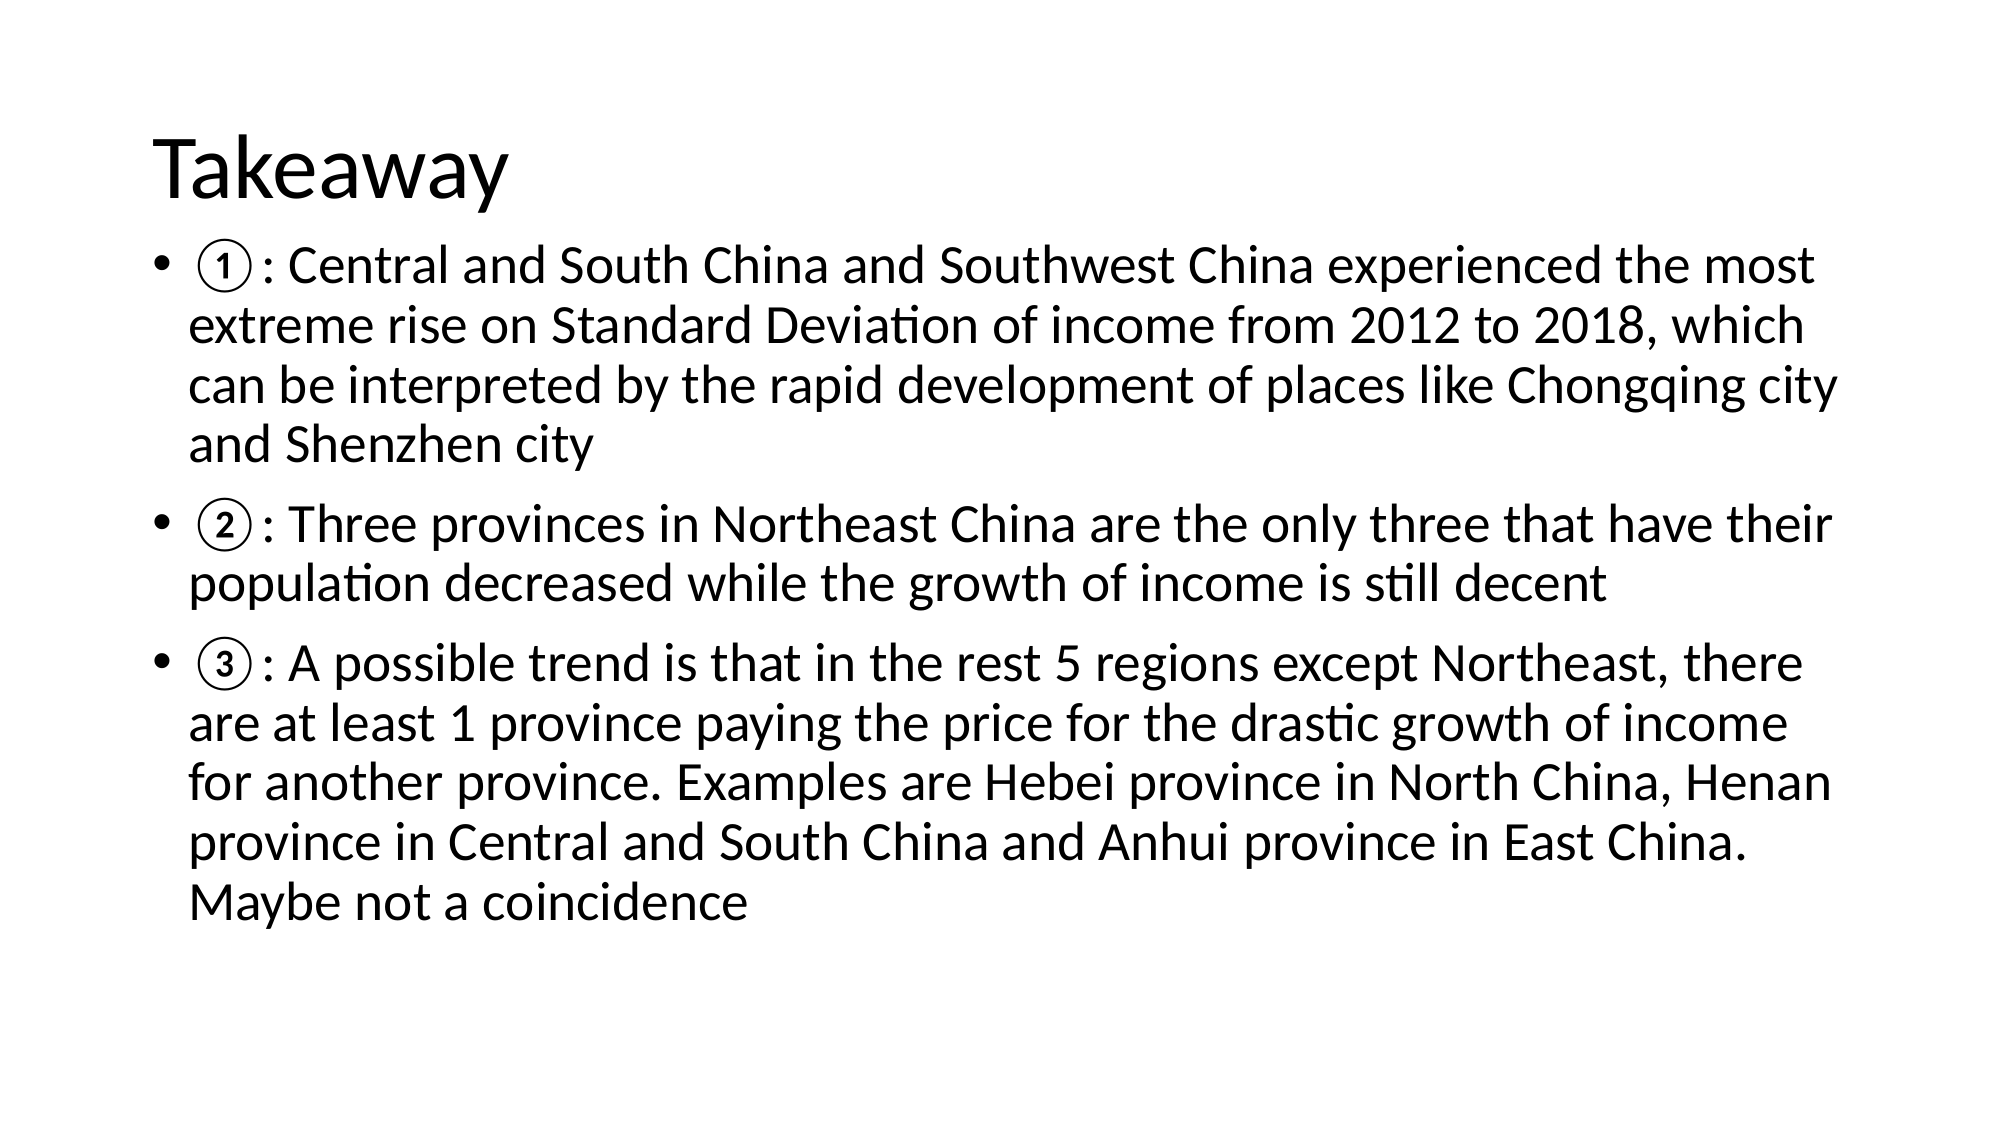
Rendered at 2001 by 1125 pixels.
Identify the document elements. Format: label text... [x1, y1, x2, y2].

title Takeaway [137, 59, 1863, 228]
list ①: Central and South China and Southwest China experienced the most extreme rise on Standard Deviation of income from 2012 to 2018, which can be interpreted by the rapid development of places like Chongqing city and Shenzhen city ②: Three provinces in Northeast China are the only three that have their population decreased while the growth of income is still decent ③: A possible trend is that in the rest 5 regions except Northeast, there are at least 1 province paying the price for the drastic growth of income for another province. Examples are Hebei province in North China, Henan province in Central and South China and Anhui province in East China. Maybe not a coincidence [137, 228, 1863, 943]
